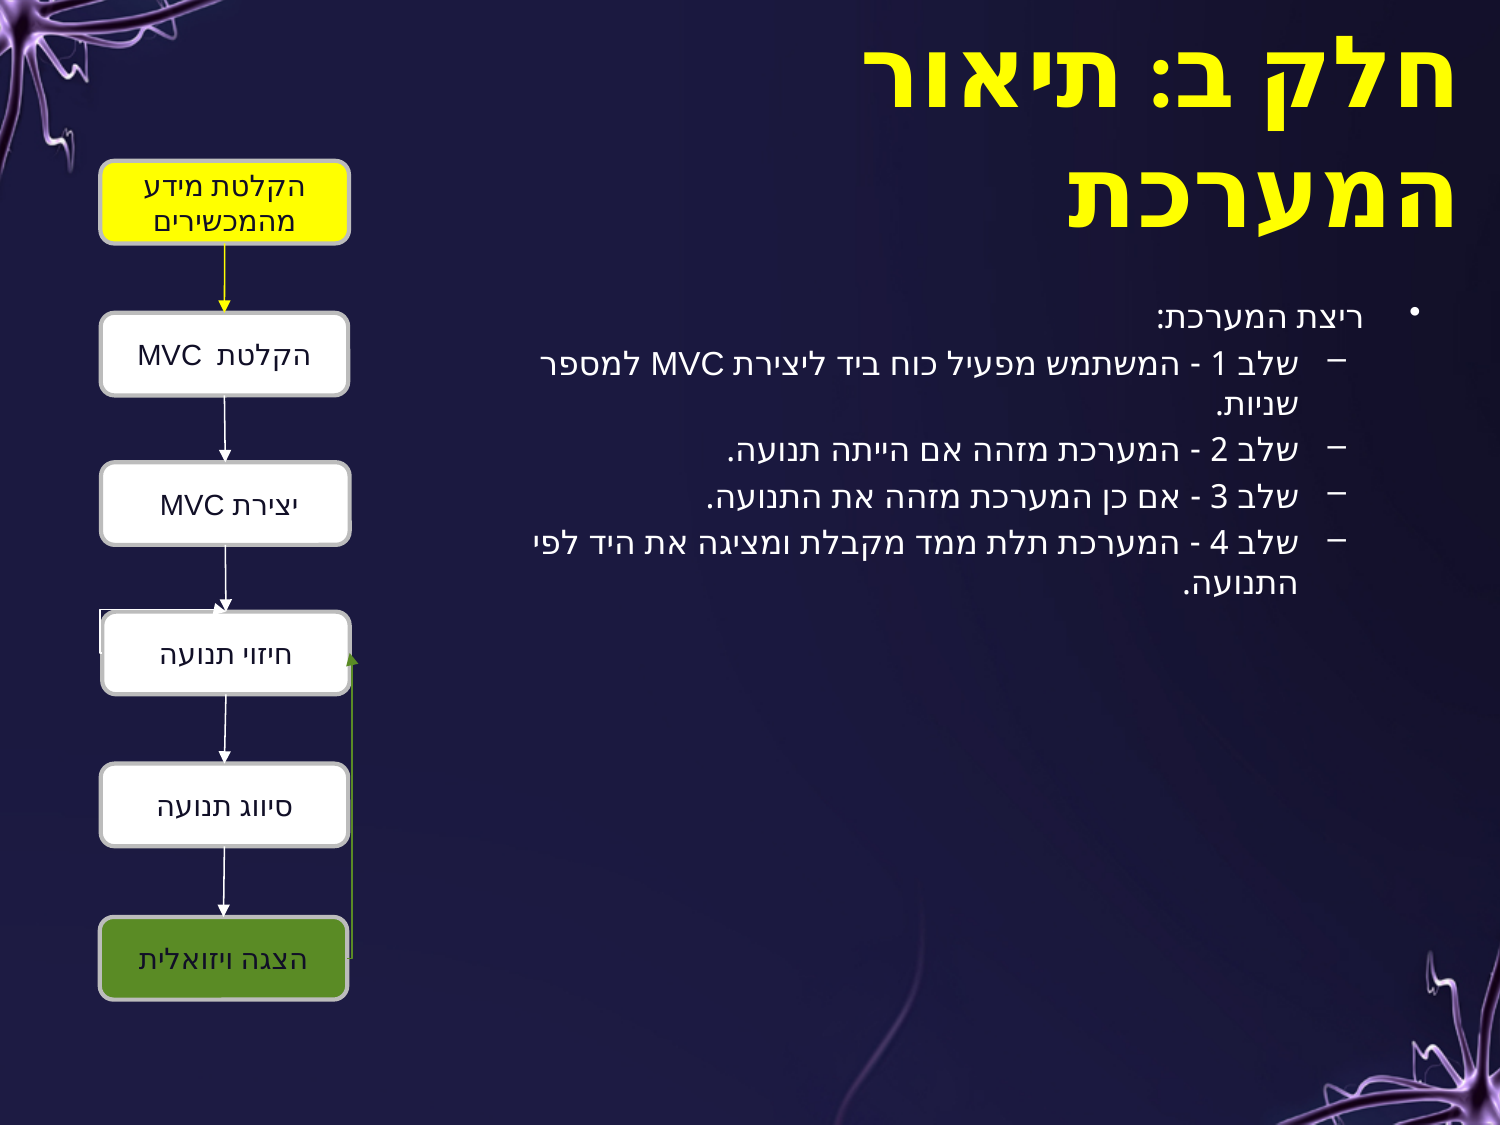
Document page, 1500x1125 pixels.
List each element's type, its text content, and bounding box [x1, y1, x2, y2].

text_box יצירת MVC [98, 460, 352, 547]
picture [0, 0, 1500, 1125]
list ריצת המערכת: שלב 1 - המשתמש מפעיל כוח ביד ליצירת MVC למספר שניות. שלב 2 - המערכת מזהה אם הייתה תנועה. שלב 3 - אם כן המערכת מזהה את התנועה. שלב 4 - המערכת תלת ממד מקבלת ומציגה את היד לפי התנועה. [442, 287, 1437, 1019]
text_box הקלטת MVC [98, 310, 351, 398]
text_box חלק ב: תיאור המערכת [571, 0, 1477, 255]
text_box הקלטת מידע מהמכשירים [98, 158, 352, 246]
text_box הצגה ויזואלית [97, 914, 350, 1002]
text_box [101, 611, 227, 654]
text_box סיווג תנועה [98, 761, 341, 849]
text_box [346, 652, 350, 959]
text_box חיזוי תנועה [100, 609, 352, 697]
